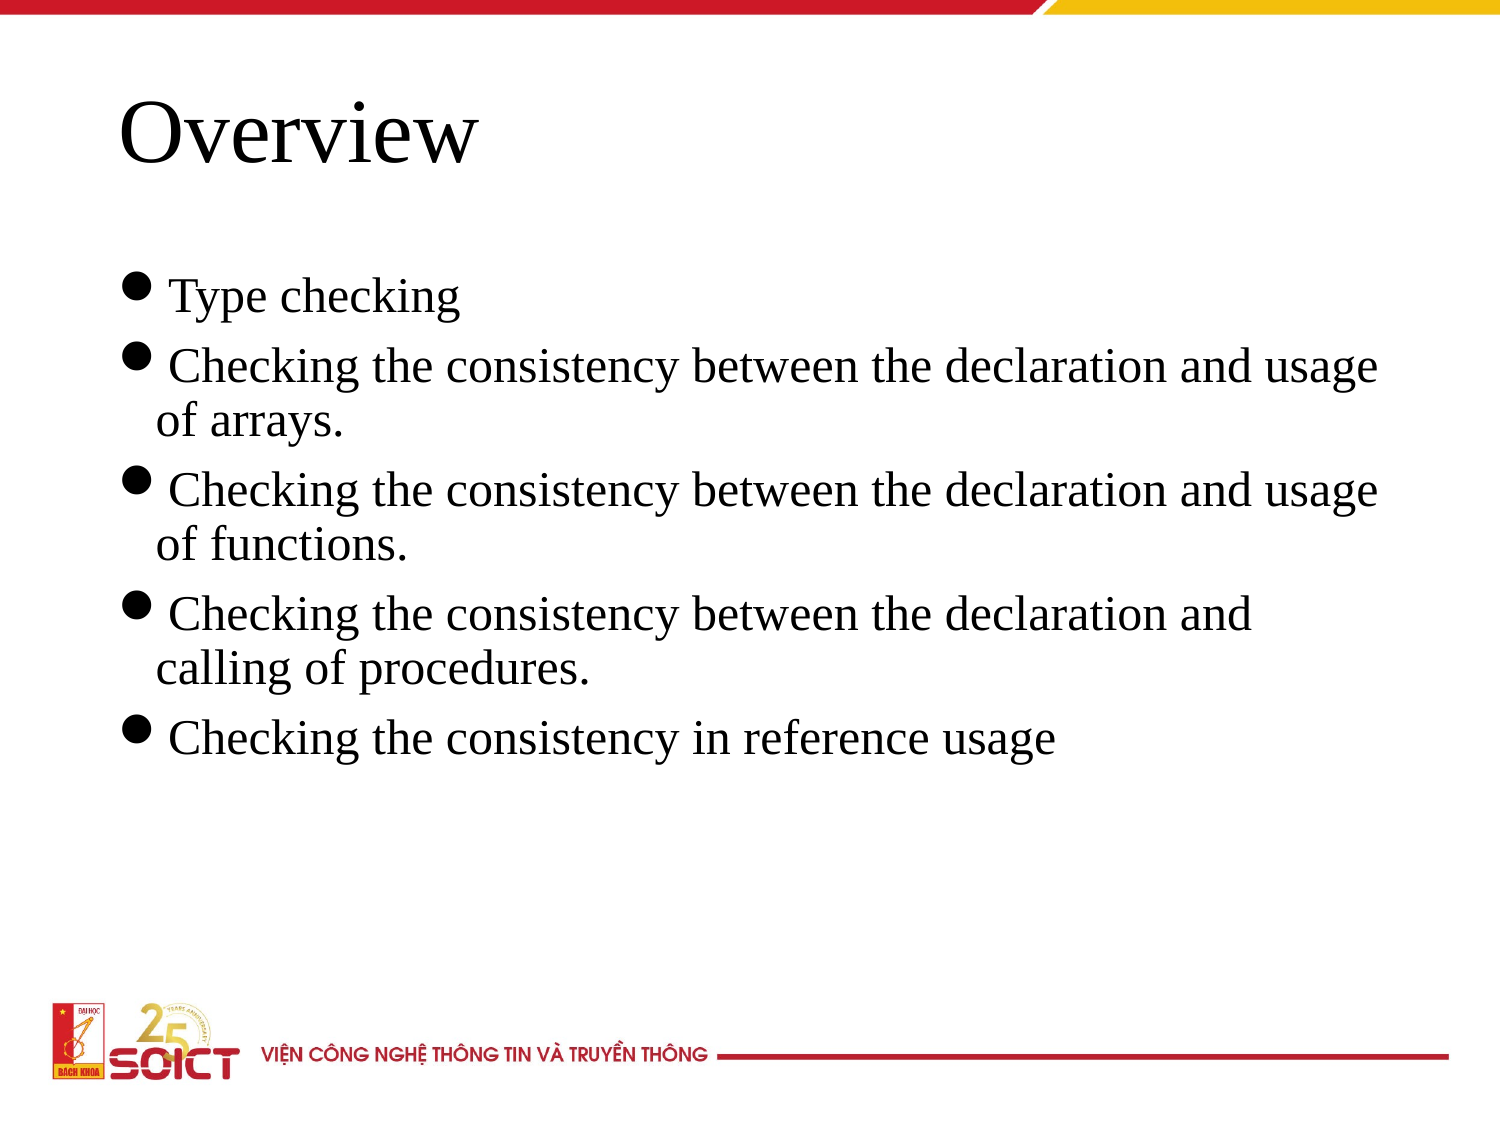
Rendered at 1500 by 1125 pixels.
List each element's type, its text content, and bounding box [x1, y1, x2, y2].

picture [0, 0, 1500, 1125]
list Type checking Checking the consistency between the declaration and usage of arrays. Checking the consistency between the declaration and usage of functions. Checking the consistency between the declaration and calling of procedures. Checking the consistency in reference usage [103, 261, 1397, 997]
title Overview [103, 24, 1397, 242]
